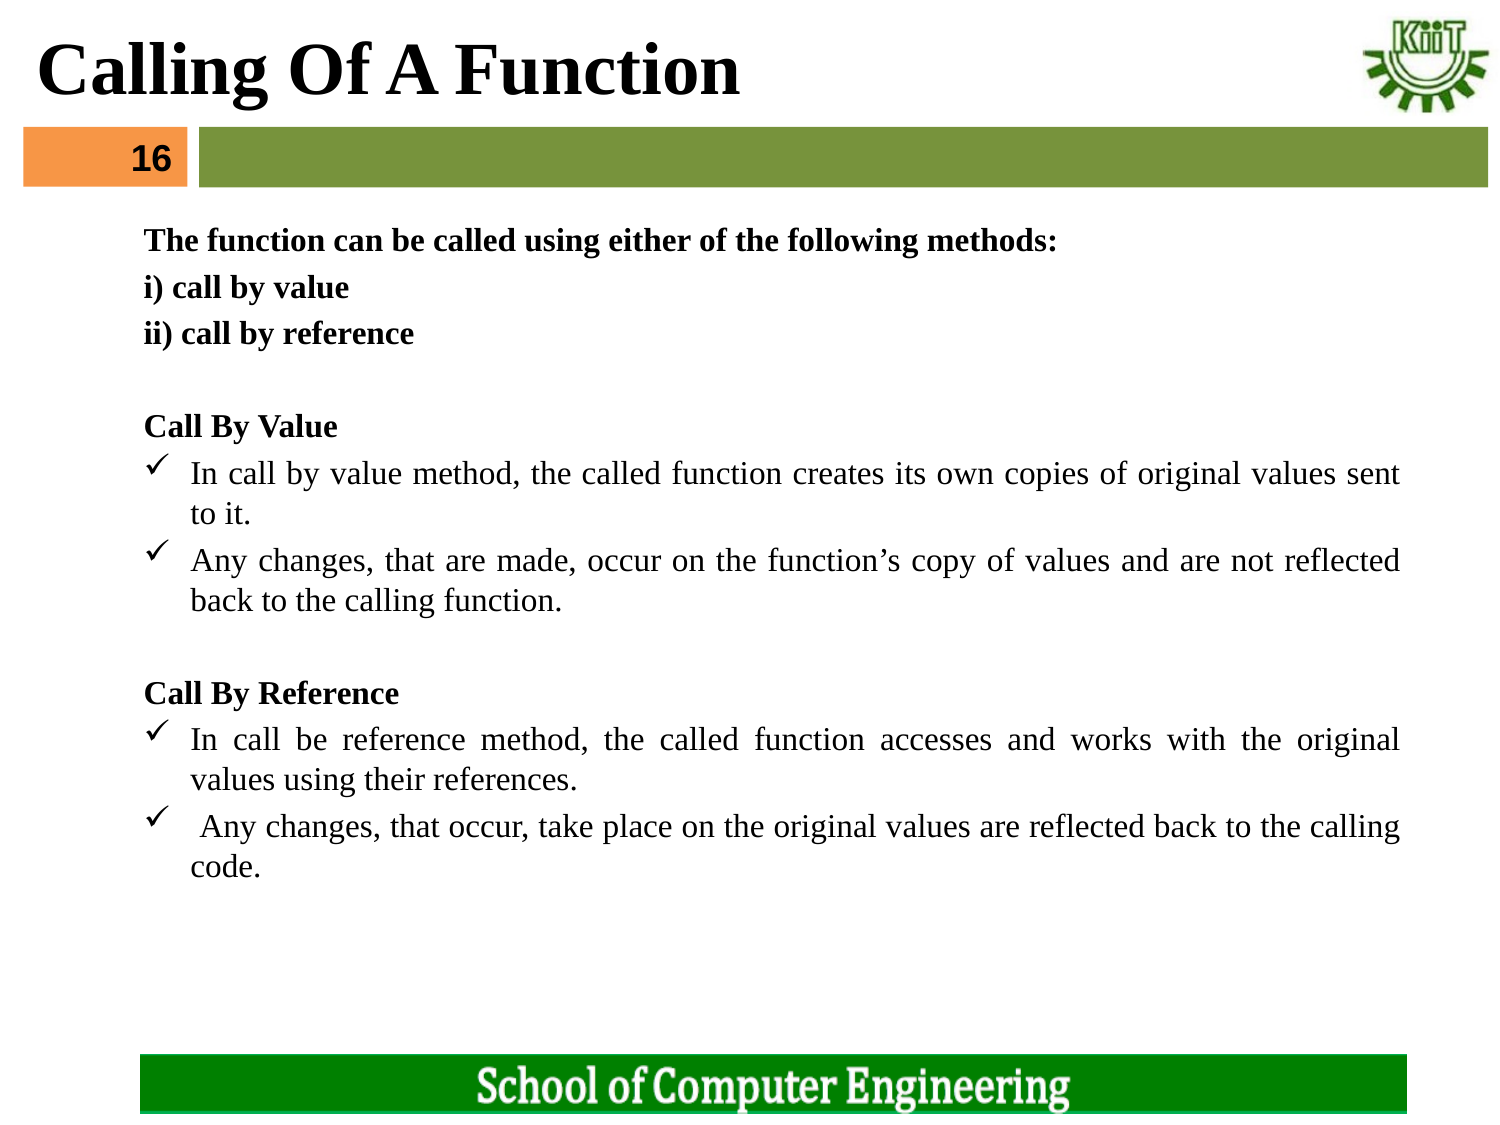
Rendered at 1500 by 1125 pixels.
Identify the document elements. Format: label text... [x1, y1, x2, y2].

picture [140, 1054, 1407, 1114]
picture [1347, 11, 1500, 118]
text_box The function can be called using either of the following methods: i) call by value ii) call by reference Call By Value In call by value method, the called function creates its own copies of original values sent to it. Any changes, that are made, occur on the function’s copy of values and are not reflected back to the calling function. Call By Reference In call be reference method, the called function accesses and works with the original values using their references. Any changes, that occur, take place on the original values are reflected back to the calling code. [128, 210, 1418, 1039]
text_box [23, 126, 188, 187]
text_box Calling Of A Function [21, 11, 1325, 118]
text_box [199, 126, 1489, 188]
